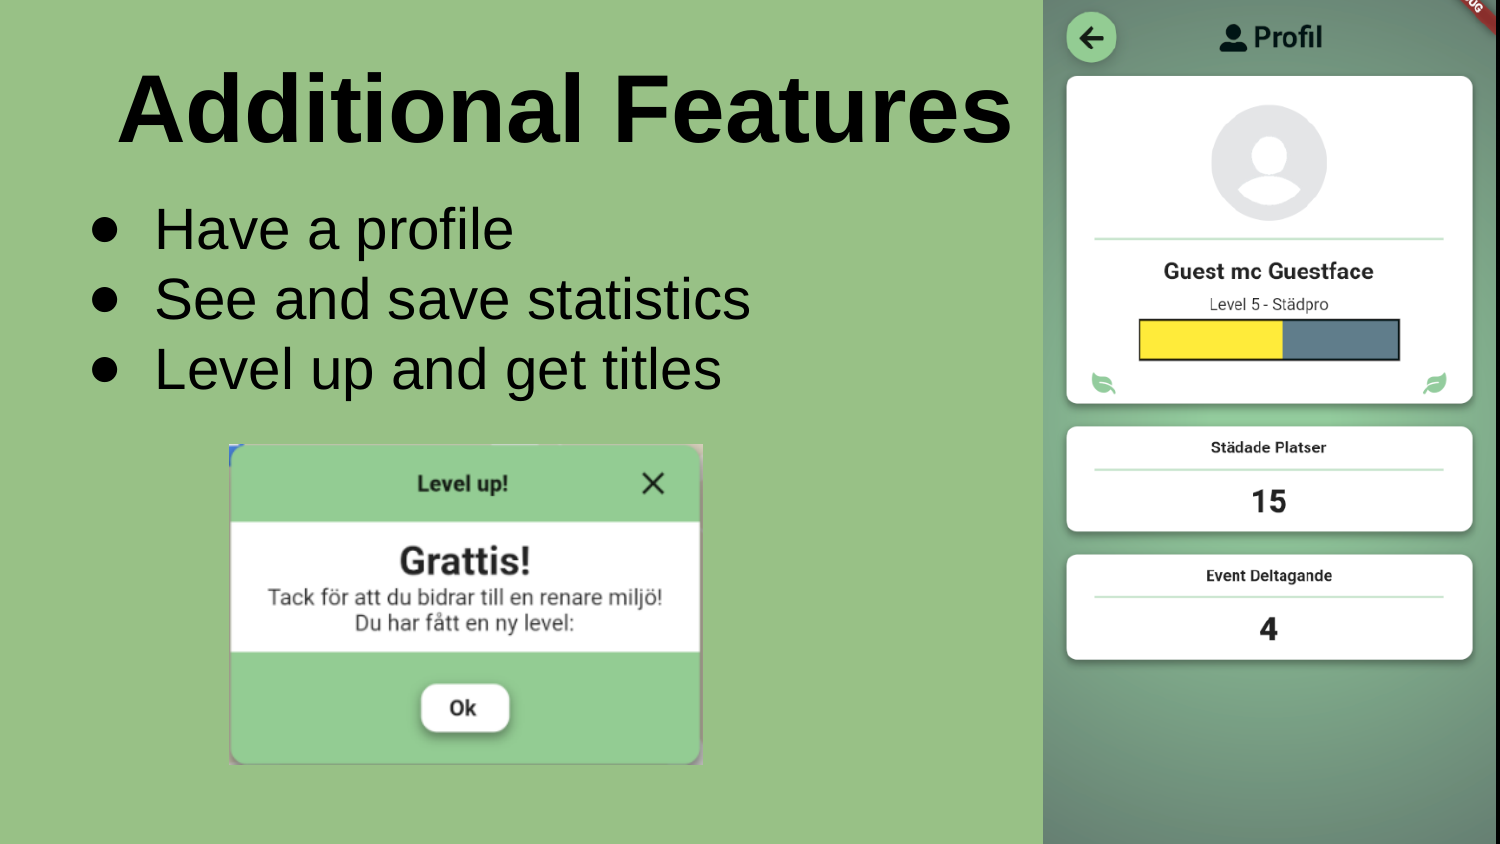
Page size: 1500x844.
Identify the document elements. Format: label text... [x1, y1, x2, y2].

picture [1042, 0, 1500, 844]
title Additional Features [101, 19, 1037, 177]
picture [229, 444, 704, 765]
text_box Have a profile See and save statistics Level up and get titles [64, 176, 819, 487]
